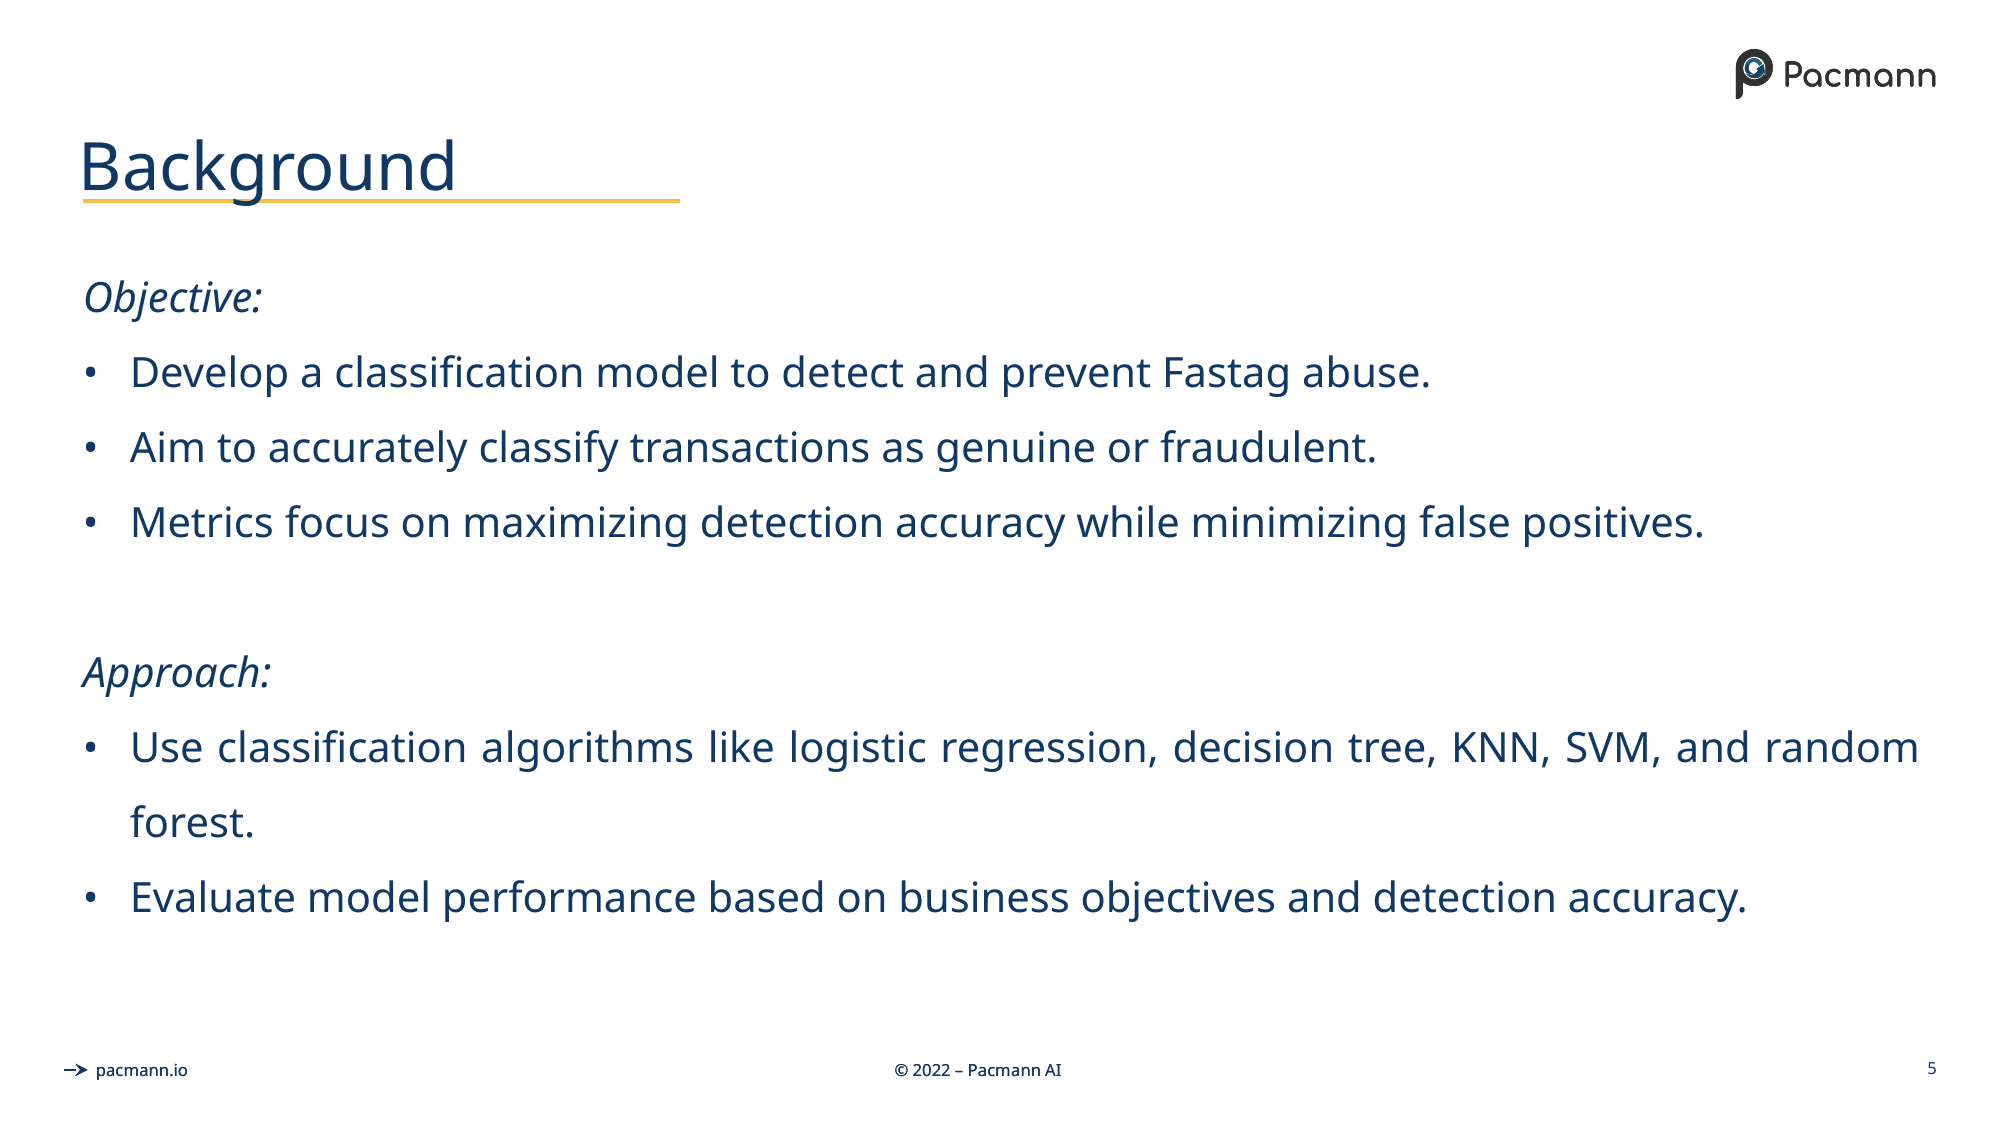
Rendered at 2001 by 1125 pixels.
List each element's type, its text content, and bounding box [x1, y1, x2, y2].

picture [1707, 36, 1966, 112]
text_box Objective: Develop a classification model to detect and prevent Fastag abuse. Aim to accurately classify transactions as genuine or fraudulent. Metrics focus on maximizing detection accuracy while minimizing false positives. Approach: Use classification algorithms like logistic regression, decision tree, KNN, SVM, and random forest. Evaluate model performance based on business objectives and detection accuracy. [67, 238, 1937, 929]
title Background [63, 59, 1935, 278]
